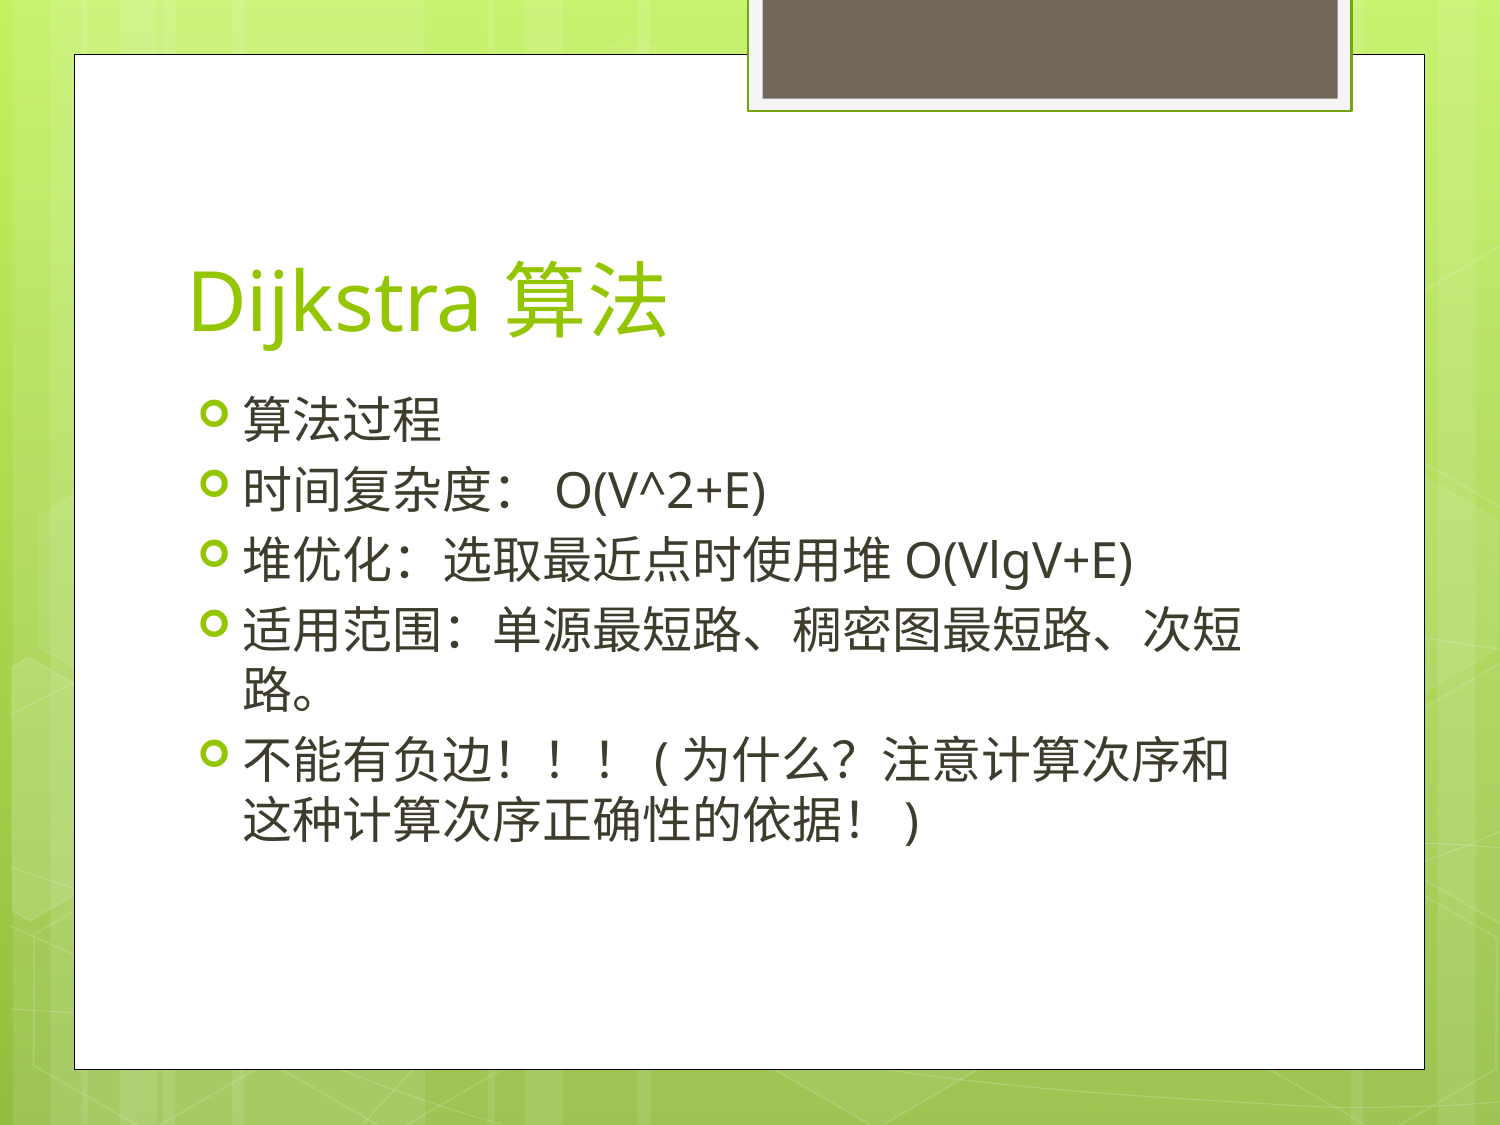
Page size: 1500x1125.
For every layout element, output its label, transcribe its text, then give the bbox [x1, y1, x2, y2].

title Dijkstra算法 [171, 168, 1324, 357]
list 算法过程 时间复杂度：O(V^2+E) 堆优化：选取最近点时使用堆O(VlgV+E) 适用范围：单源最短路、稠密图最短路、次短路。 不能有负边！！！(为什么？注意计算次序和这种计算次序正确性的依据！) [171, 381, 1283, 957]
